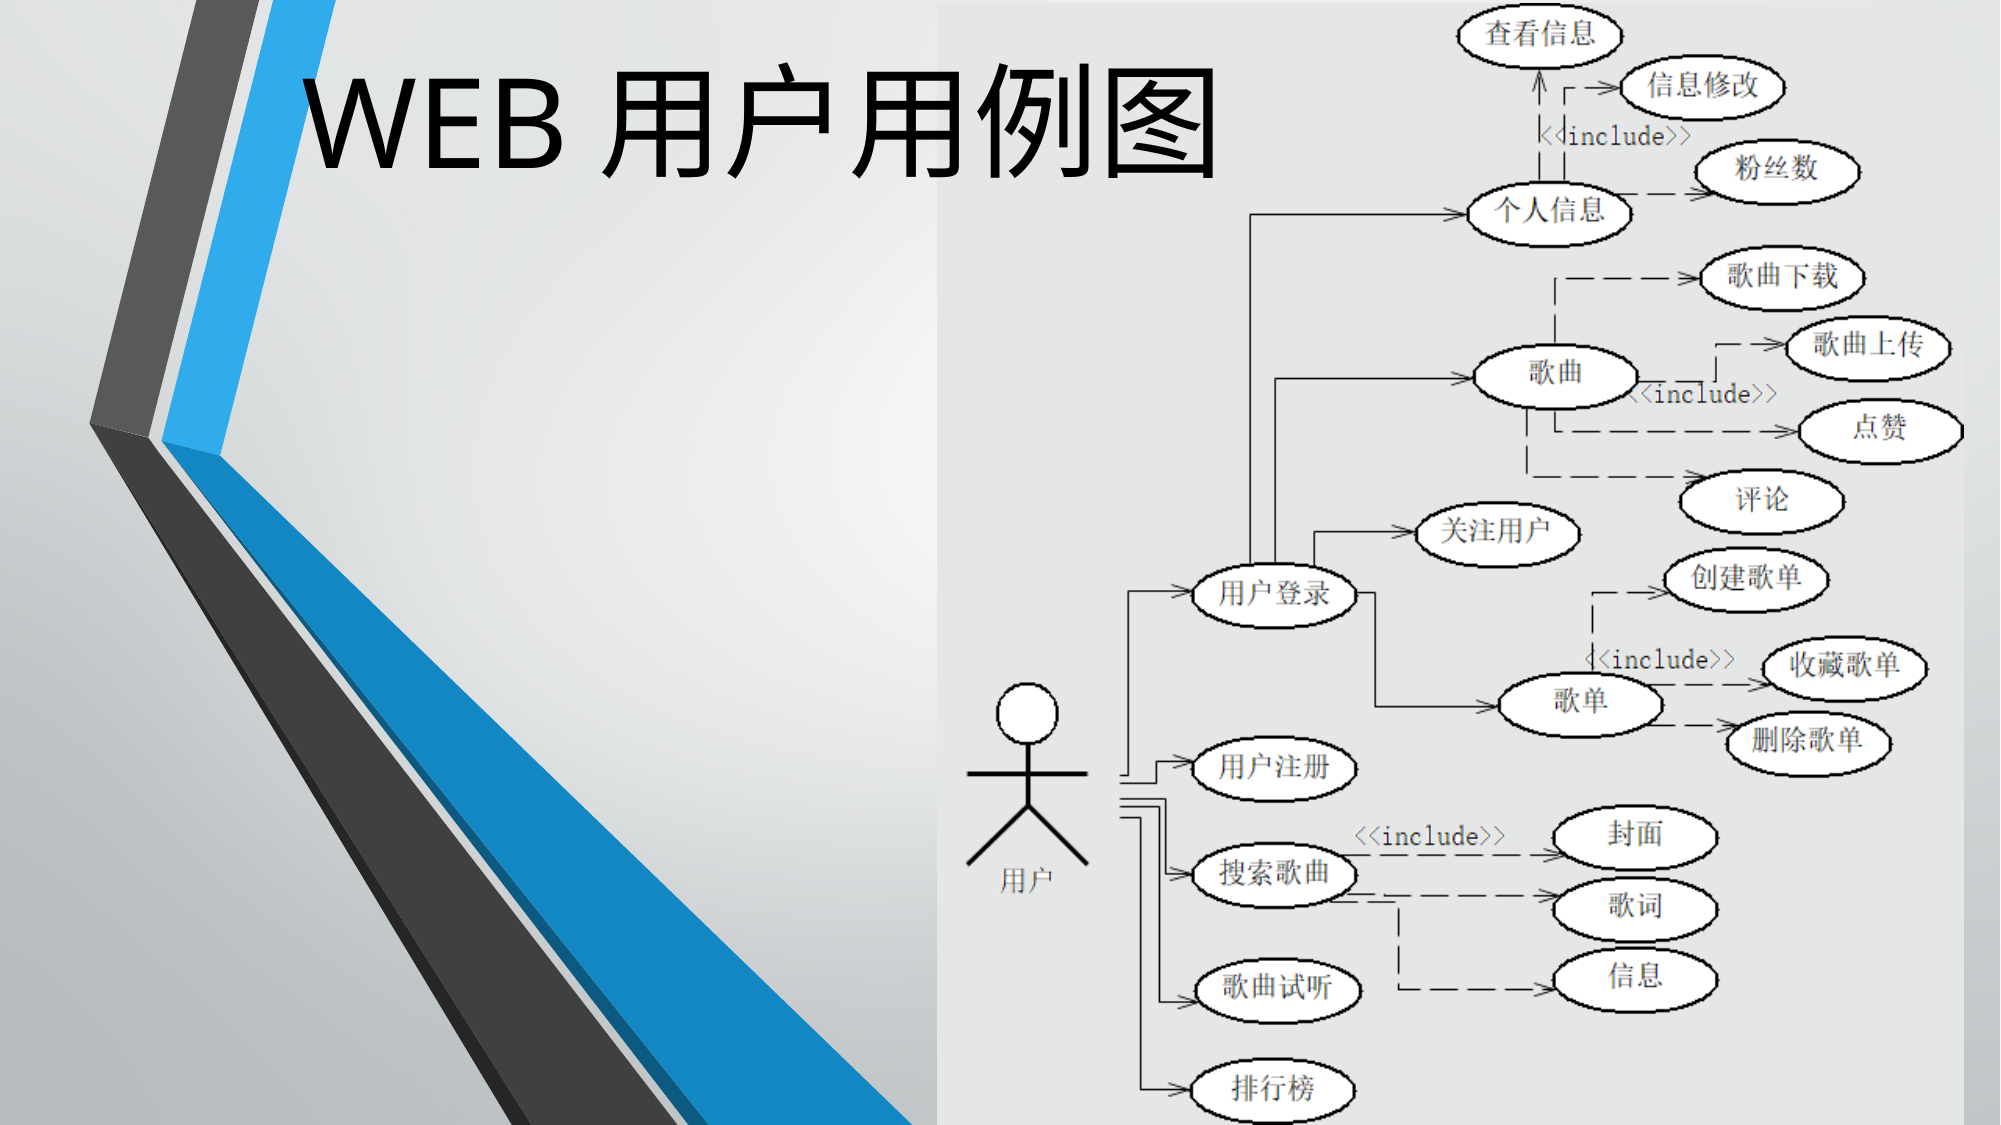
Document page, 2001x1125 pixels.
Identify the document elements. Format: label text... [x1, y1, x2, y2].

picture [936, 2, 1964, 1125]
title WEB用户用例图 [286, 0, 1932, 201]
